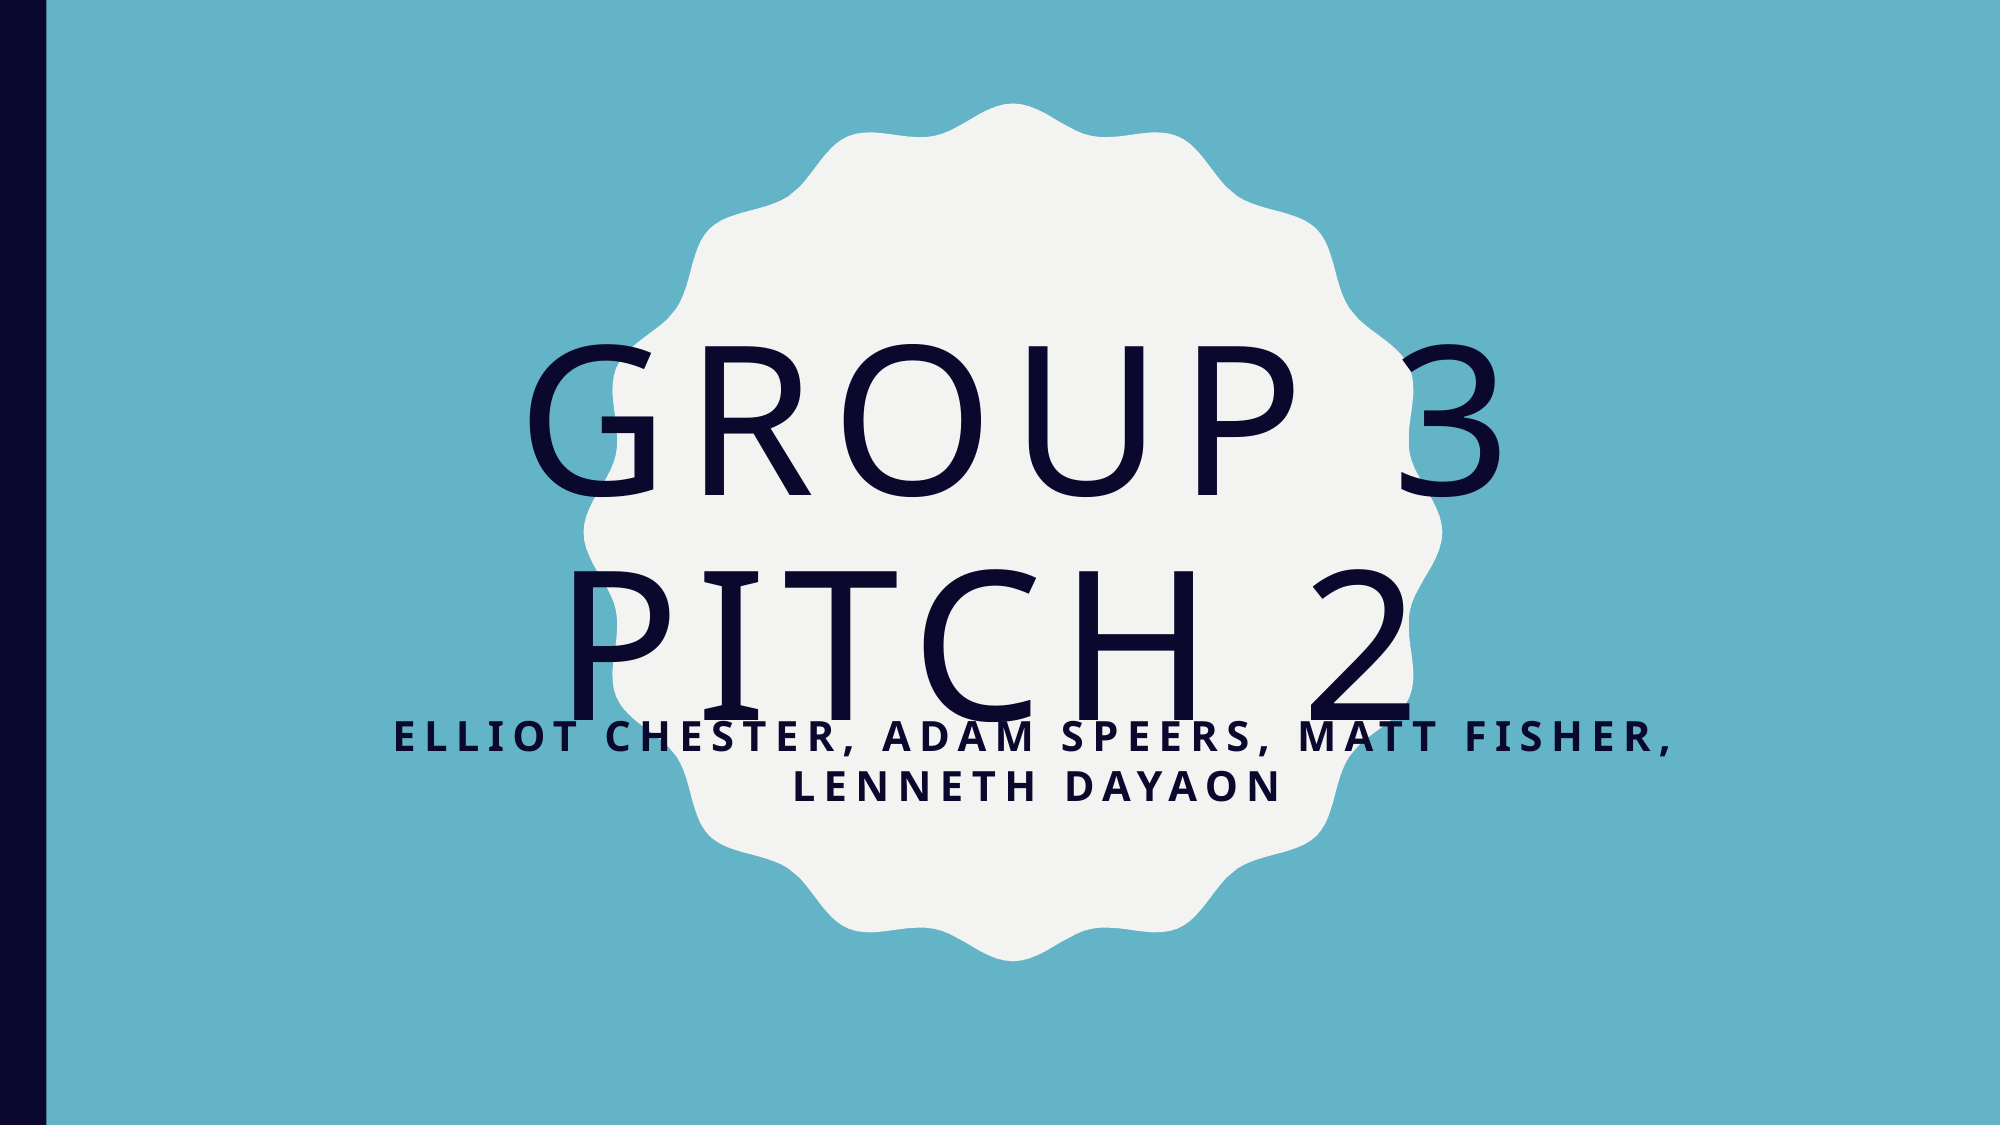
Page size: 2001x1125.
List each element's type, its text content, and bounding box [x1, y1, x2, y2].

title Group 3 Pitch 2 [176, 180, 1870, 902]
subtitle Elliot Chester, Adam Speers, Matt Fisher, Lenneth Dayaon [376, 701, 1697, 824]
